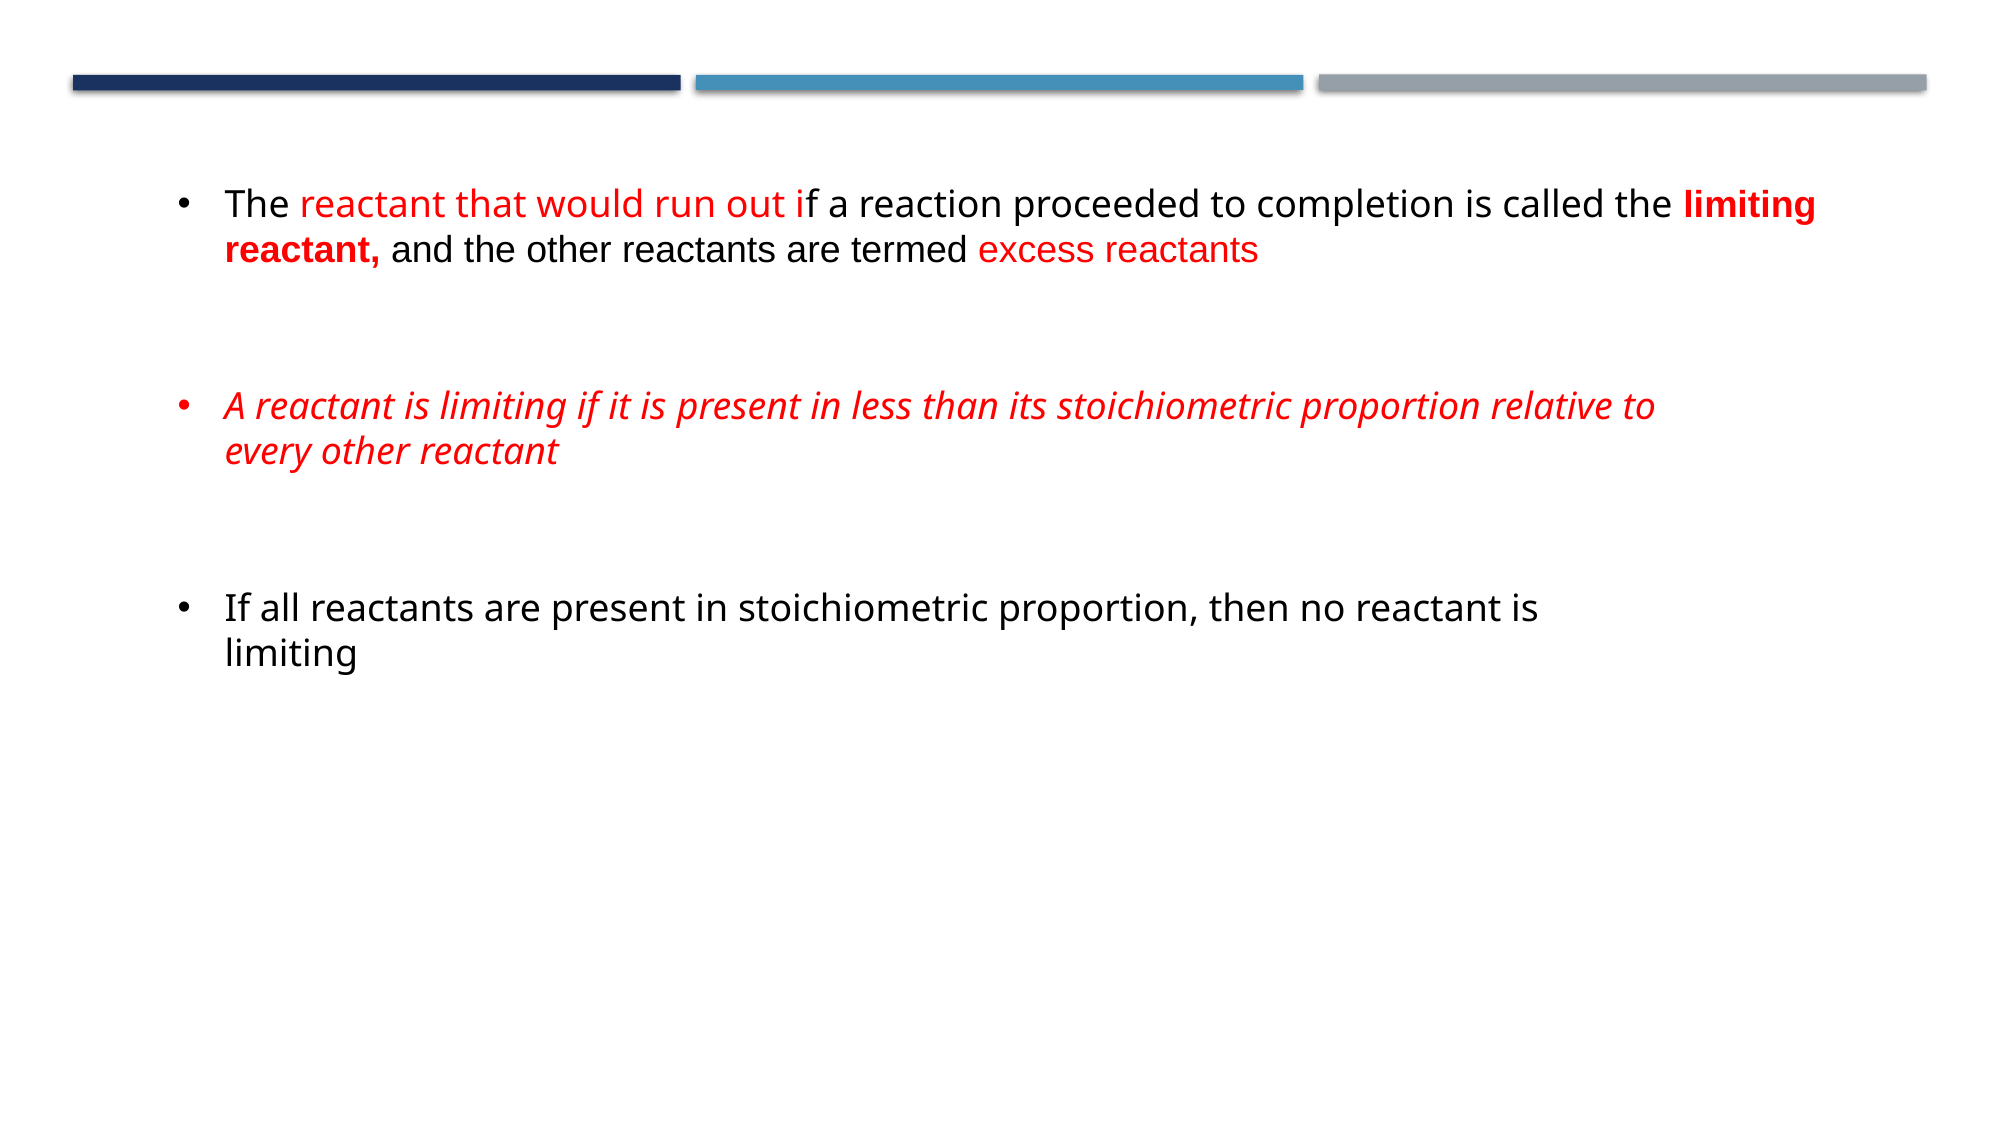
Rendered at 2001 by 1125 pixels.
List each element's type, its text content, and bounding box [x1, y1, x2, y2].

text_box The reactant that would run out if a reaction proceeded to completion is called the limiting reactant, and the other reactants are termed excess reactants [162, 172, 1925, 278]
text_box A reactant is limiting if it is present in less than its stoichiometric proportion relative to every other reactant [162, 374, 1708, 480]
text_box If all reactants are present in stoichiometric proportion, then no reactant is limiting [162, 576, 1639, 682]
